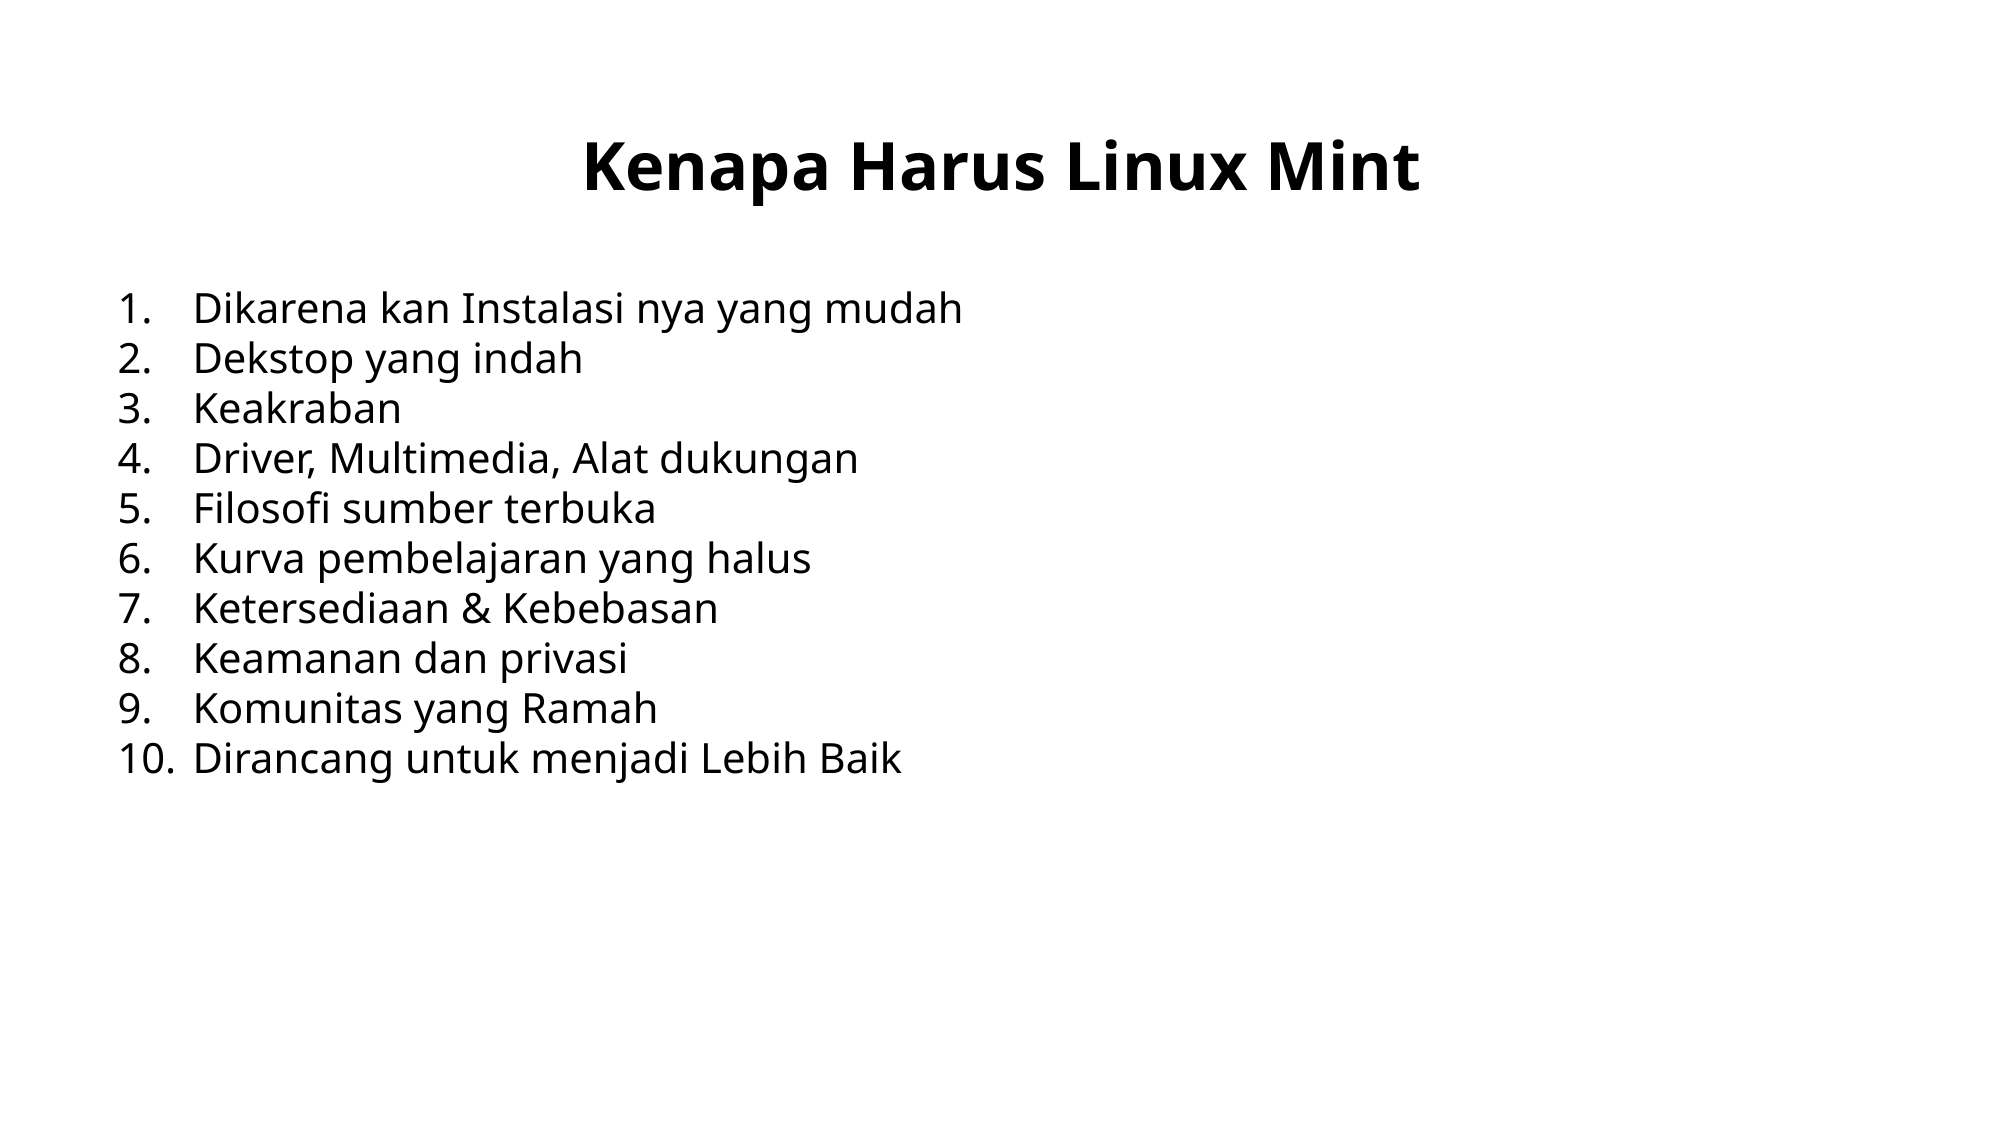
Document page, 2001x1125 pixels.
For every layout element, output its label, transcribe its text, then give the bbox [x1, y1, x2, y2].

text_box Kenapa Harus Linux Mint Dikarena kan Instalasi nya yang mudah Dekstop yang indah Keakraban Driver, Multimedia, Alat dukungan Filosofi sumber terbuka Kurva pembelajaran yang halus Ketersediaan & Kebebasan Keamanan dan privasi Komunitas yang Ramah Dirancang untuk menjadi Lebih Baik [102, 116, 1900, 840]
